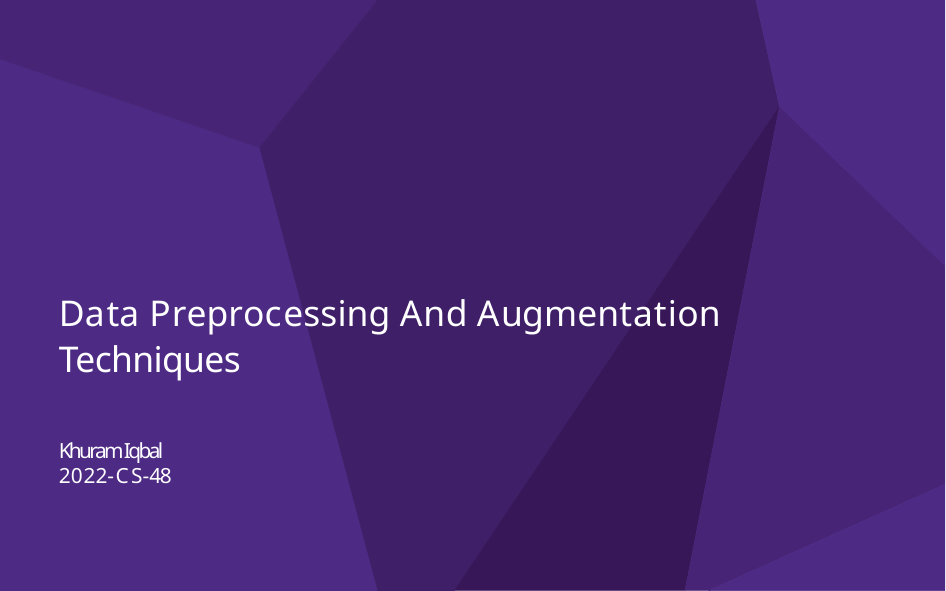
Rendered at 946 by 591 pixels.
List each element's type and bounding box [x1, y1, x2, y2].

text_box [0, 0, 946, 591]
